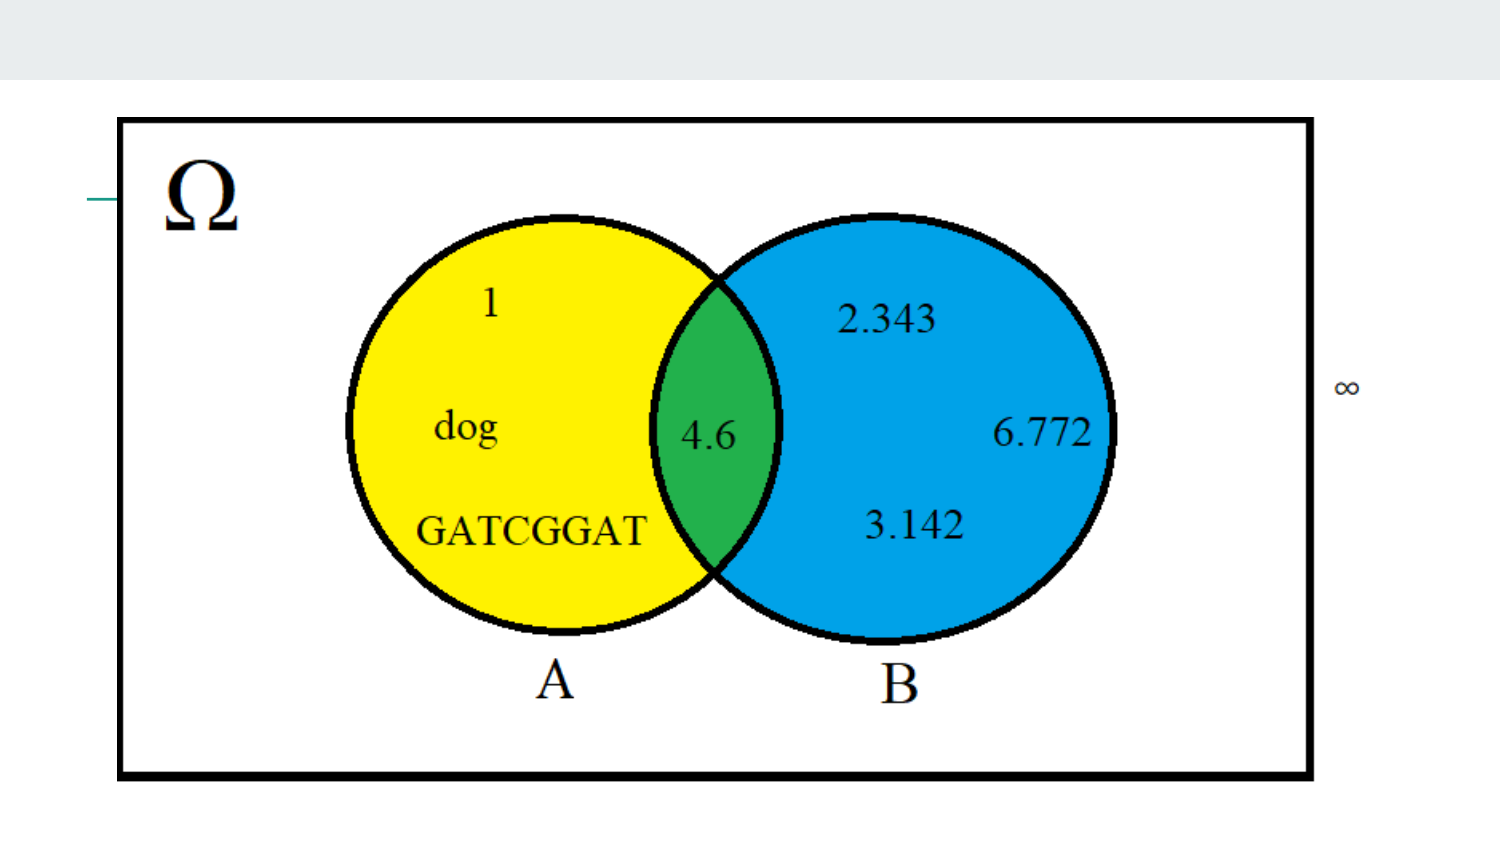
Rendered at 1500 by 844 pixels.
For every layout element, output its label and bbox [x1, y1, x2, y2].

picture [117, 117, 1383, 813]
